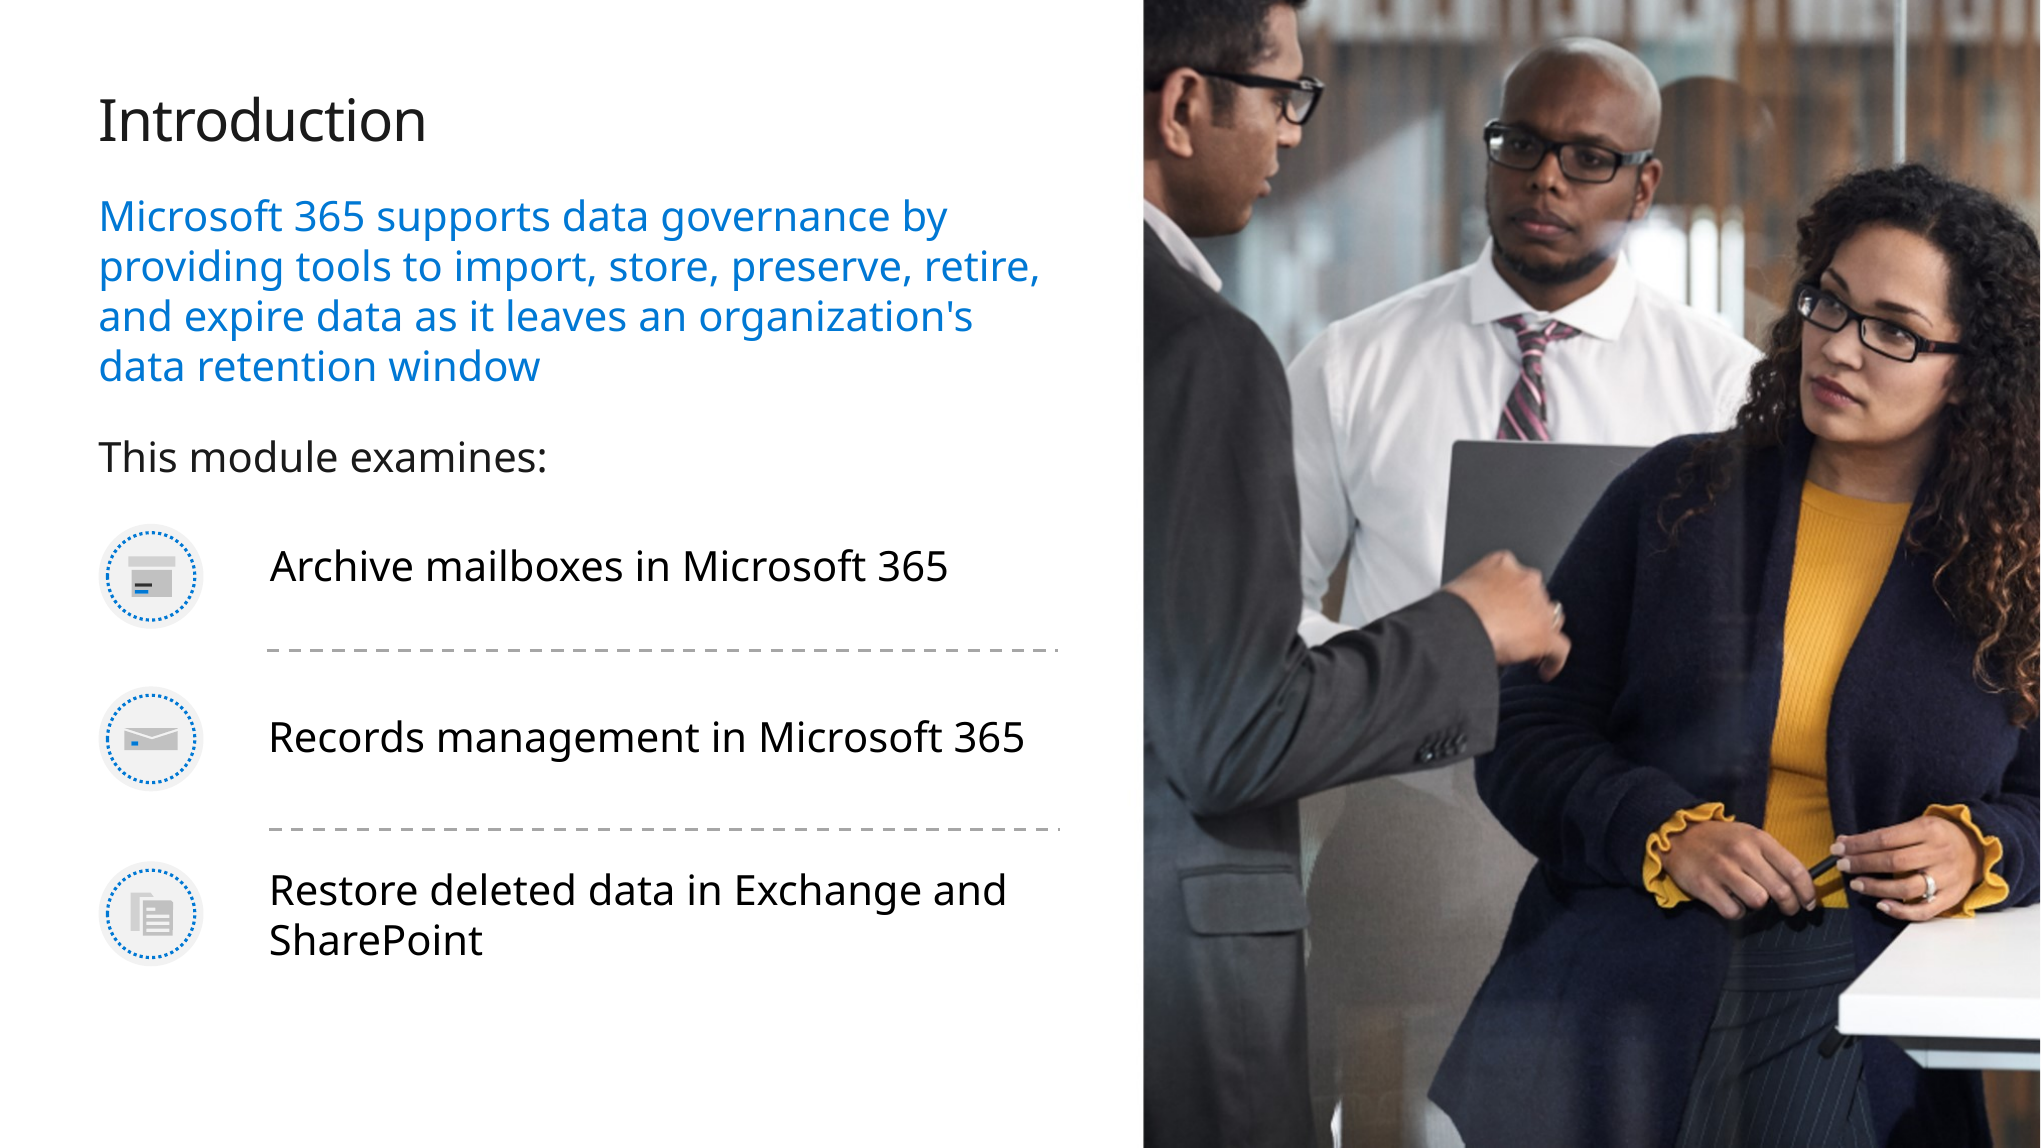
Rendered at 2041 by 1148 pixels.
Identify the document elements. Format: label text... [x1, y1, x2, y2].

text_box Archive mailboxes in Microsoft 365 [269, 538, 1062, 590]
text_box Restore deleted data in Exchange and SharePoint [268, 863, 1061, 965]
text_box Records management in Microsoft 365 [267, 709, 1060, 761]
title Introduction [98, 83, 1125, 156]
text_box Microsoft 365 supports data governance by providing tools to import, store, preserve, retire, and expire data as it leaves an organization's data retention window This module examines: [97, 189, 1068, 452]
picture [0, 0, 2041, 1148]
